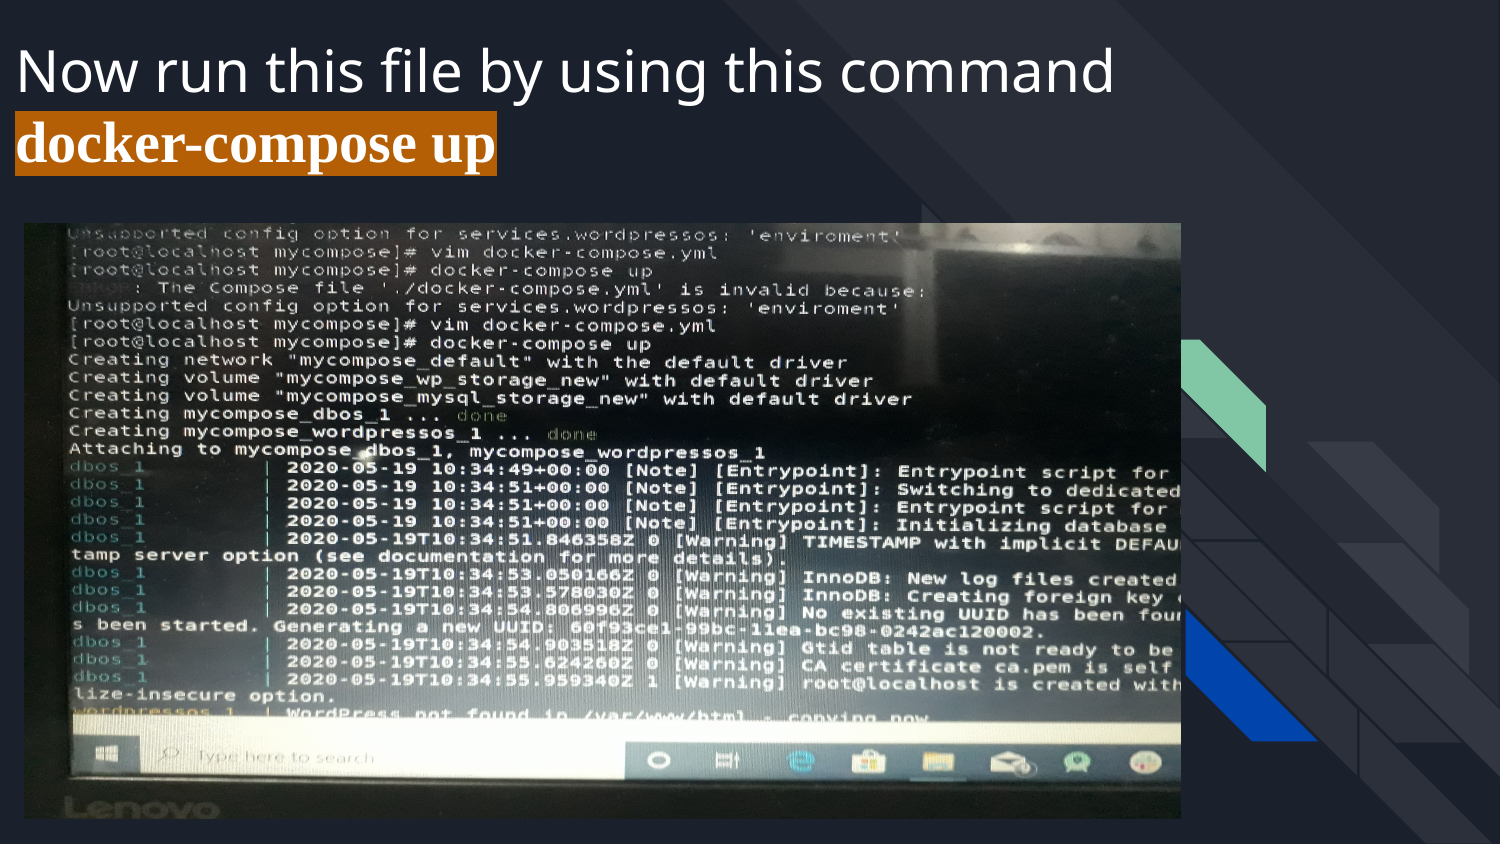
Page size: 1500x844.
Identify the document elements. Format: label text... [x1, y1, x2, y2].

picture [24, 223, 1181, 819]
title Now run this file by using this command docker-compose up [0, 10, 1500, 199]
